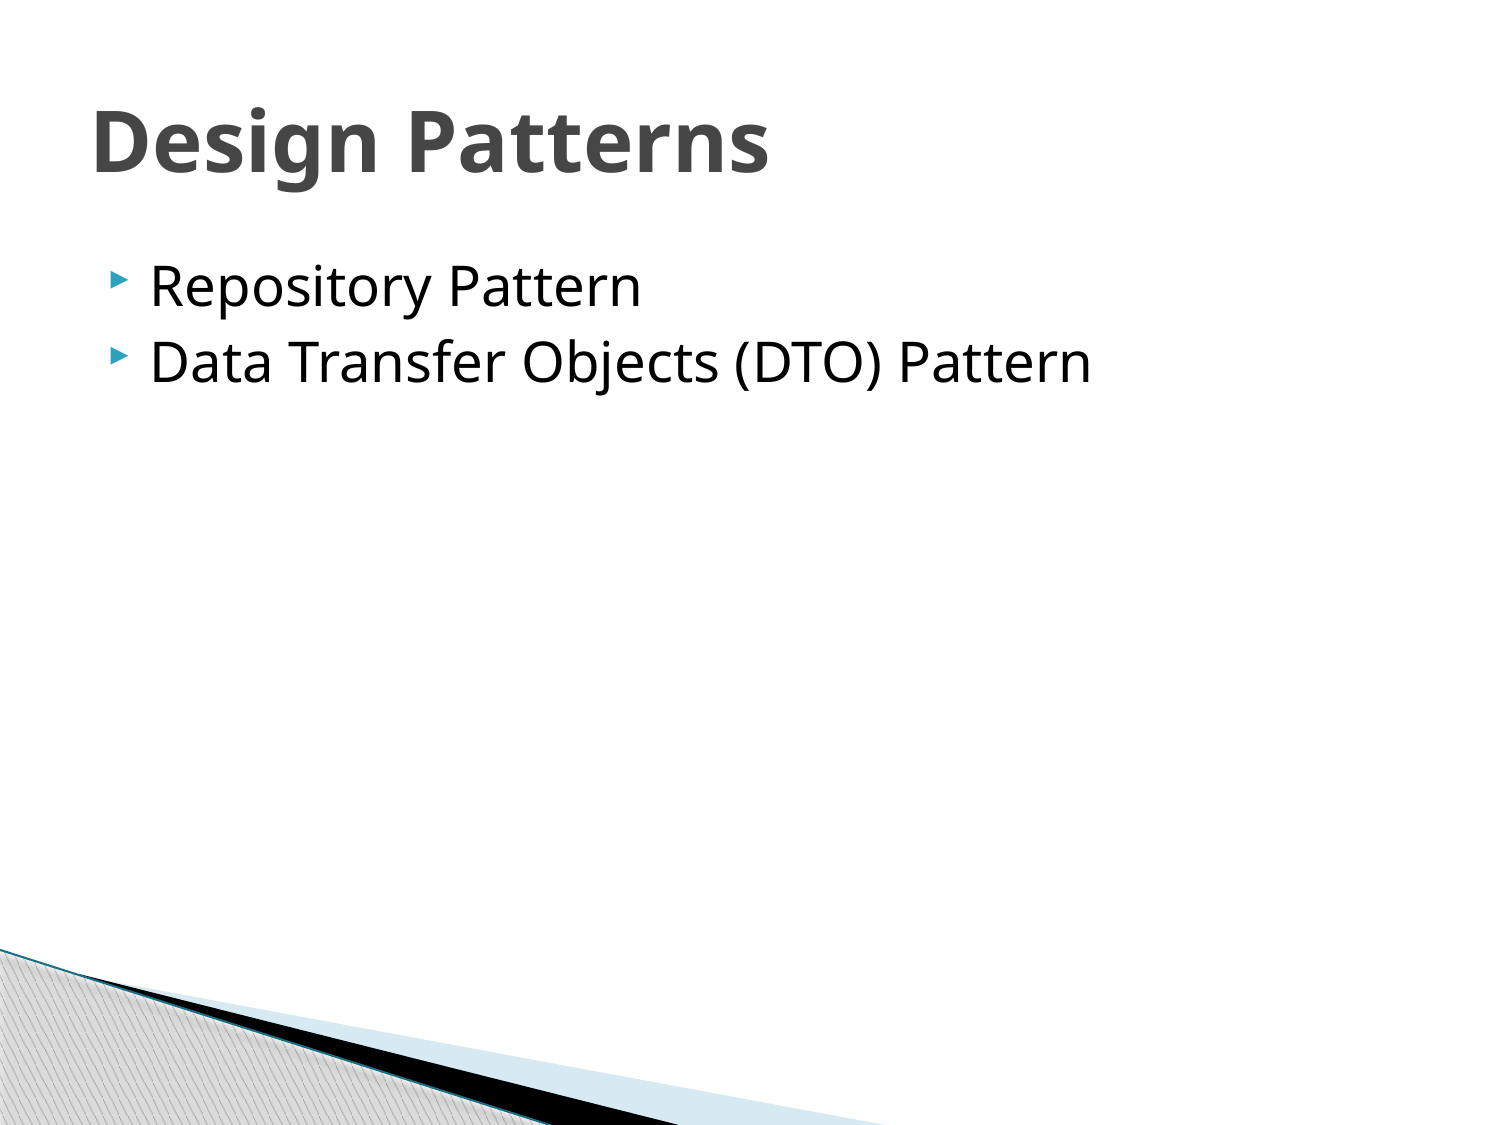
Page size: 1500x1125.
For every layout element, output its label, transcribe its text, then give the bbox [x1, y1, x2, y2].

list Repository Pattern Data Transfer Objects (DTO) Pattern [75, 243, 1425, 986]
title Design Patterns [75, 45, 1425, 233]
